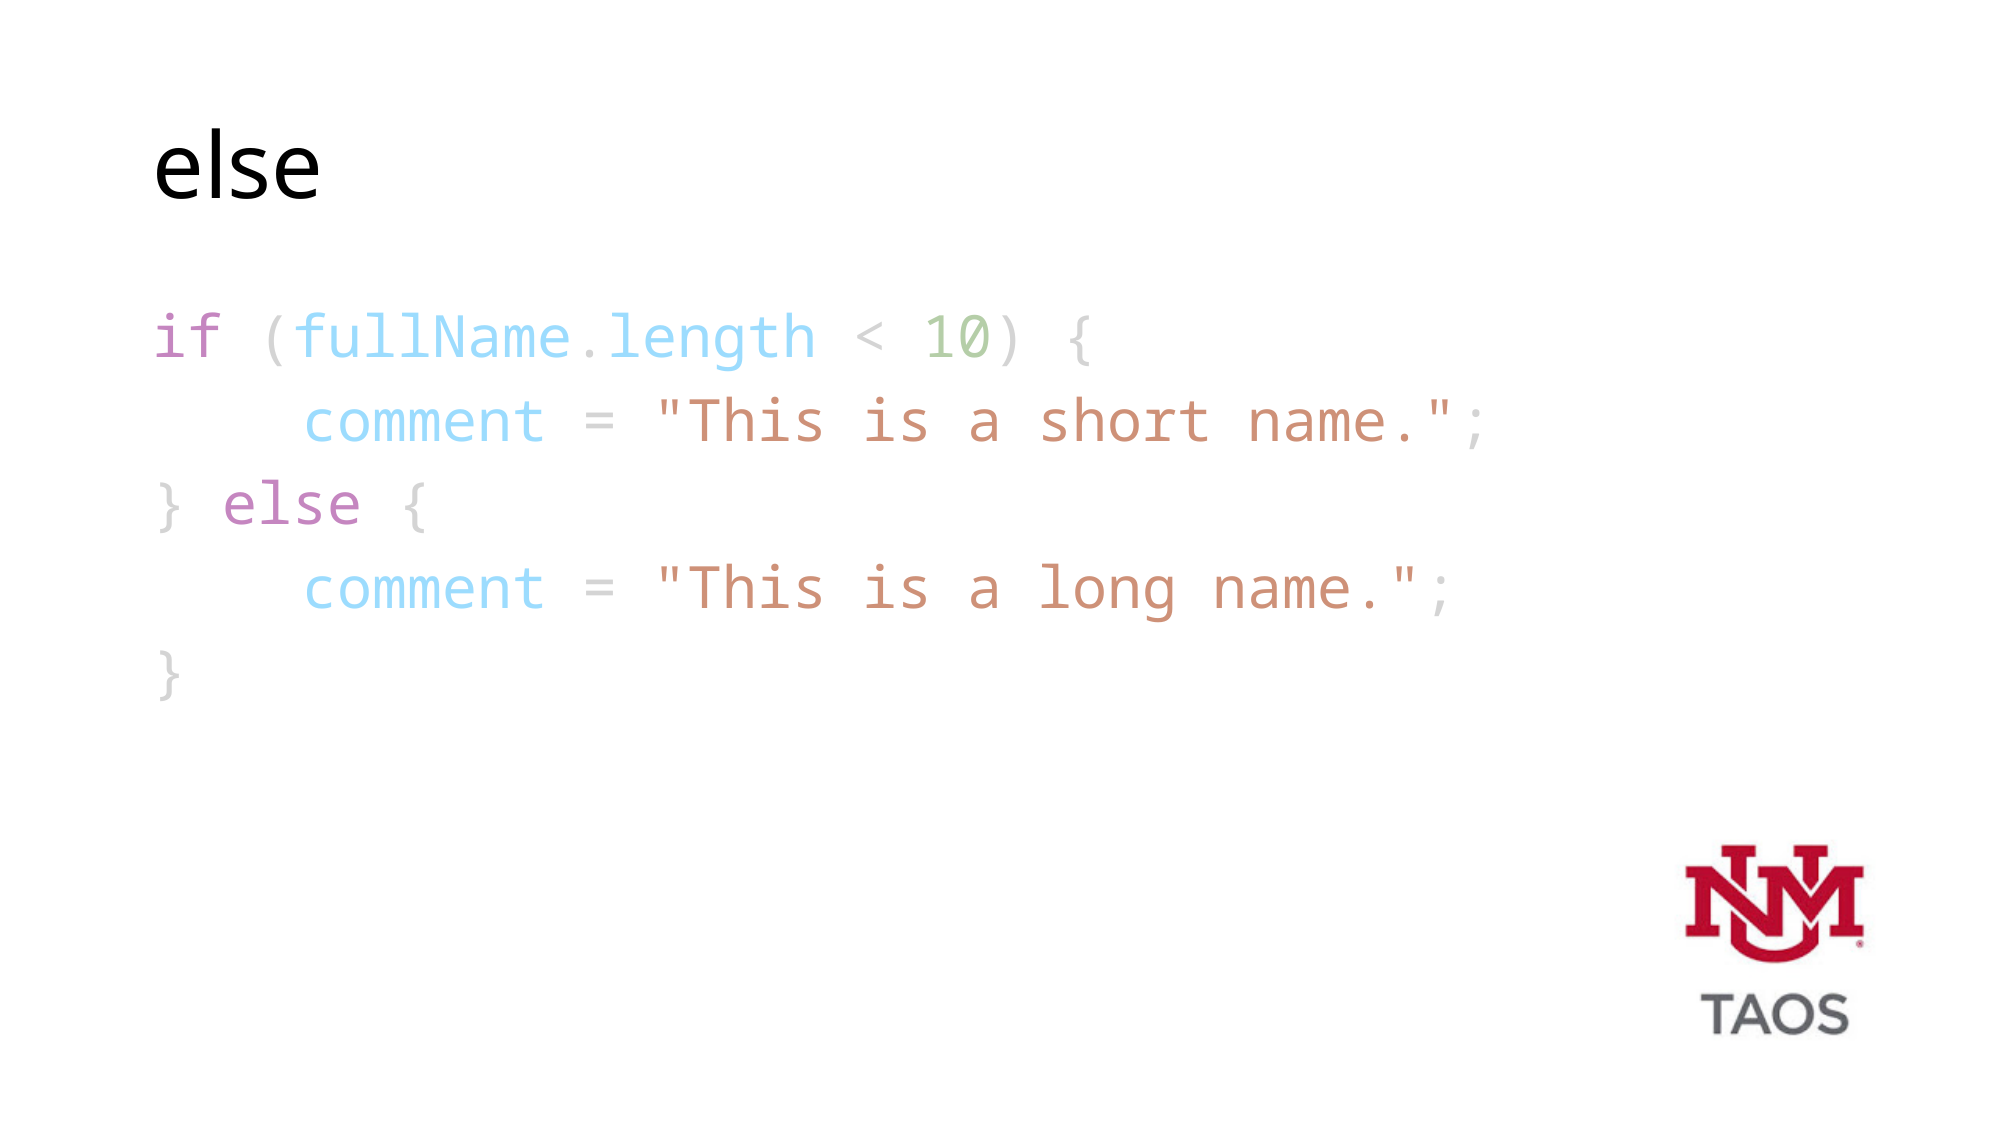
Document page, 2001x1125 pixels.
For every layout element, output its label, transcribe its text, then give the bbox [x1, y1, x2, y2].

list if (fullName.length < 10) { comment = "This is a short name."; } else { comment = "This is a long name."; } [137, 299, 1863, 1014]
picture [1650, 815, 1900, 1065]
title else [137, 59, 1863, 278]
